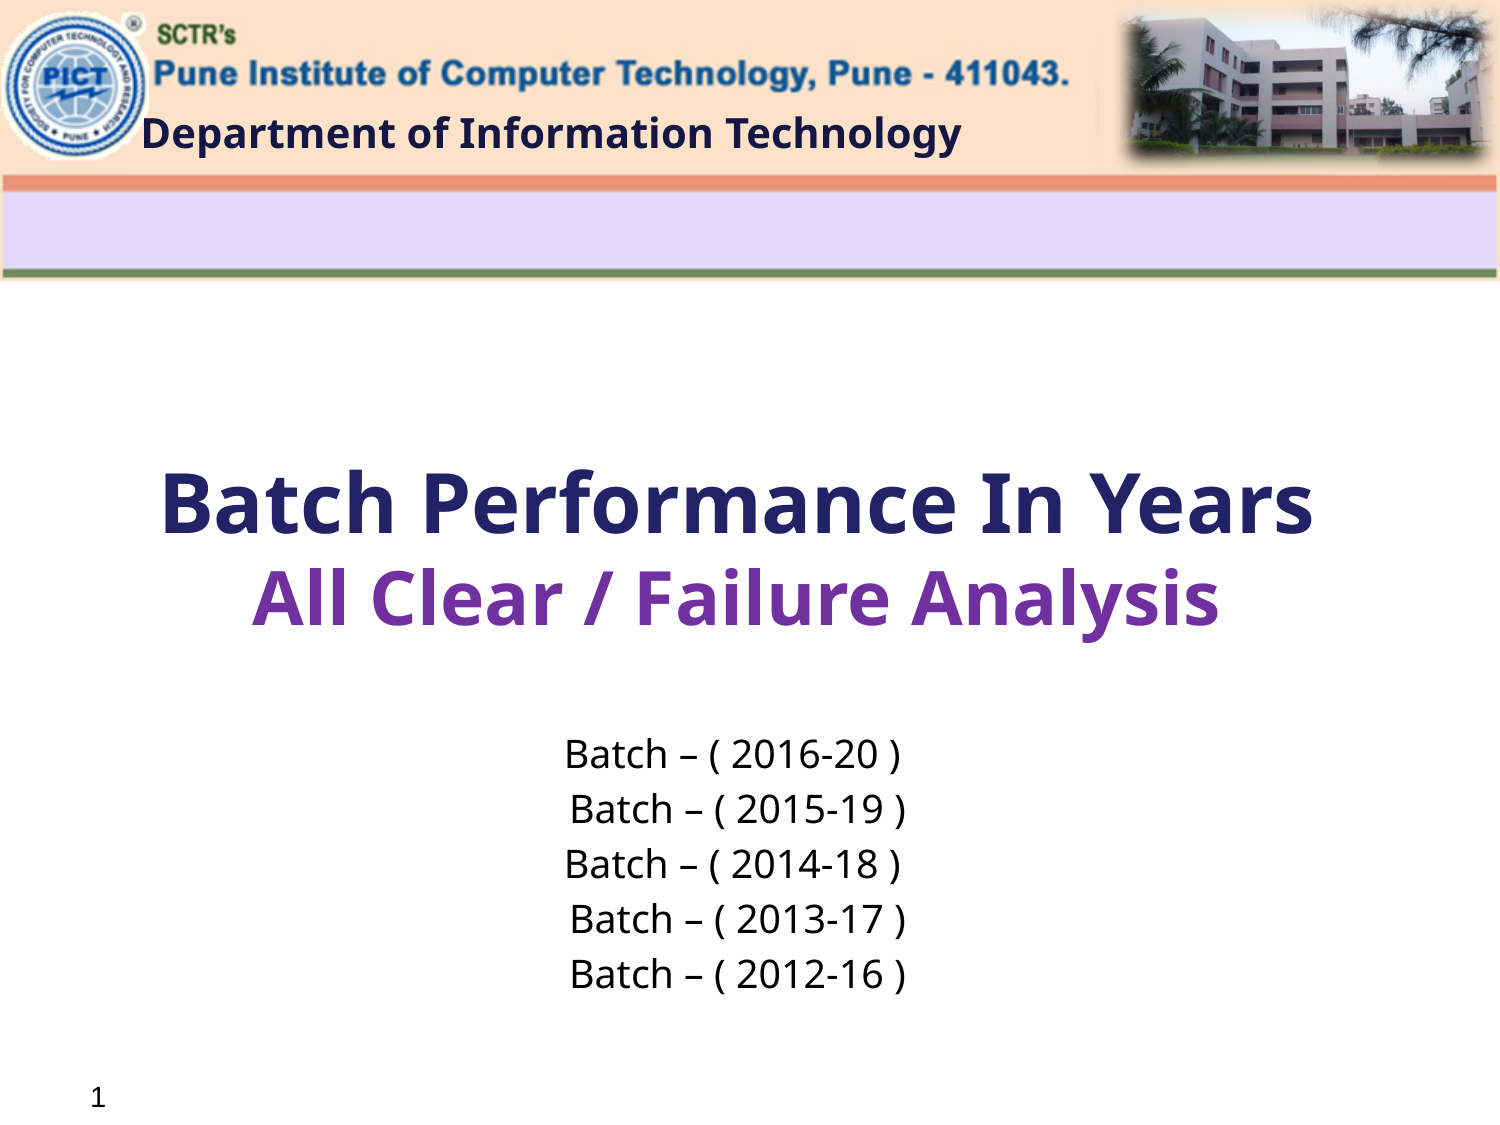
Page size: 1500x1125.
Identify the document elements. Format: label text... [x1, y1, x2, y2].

slide_number 1 [74, 1070, 426, 1112]
picture [0, 0, 1500, 281]
title Batch Performance In Years All Clear / Failure Analysis [99, 425, 1375, 667]
subtitle Batch – ( 2016-20 ) Batch – ( 2015-19 ) Batch – ( 2014-18 ) Batch – ( 2013-17 ) Batch – ( 2012-16 ) [162, 721, 1313, 1006]
